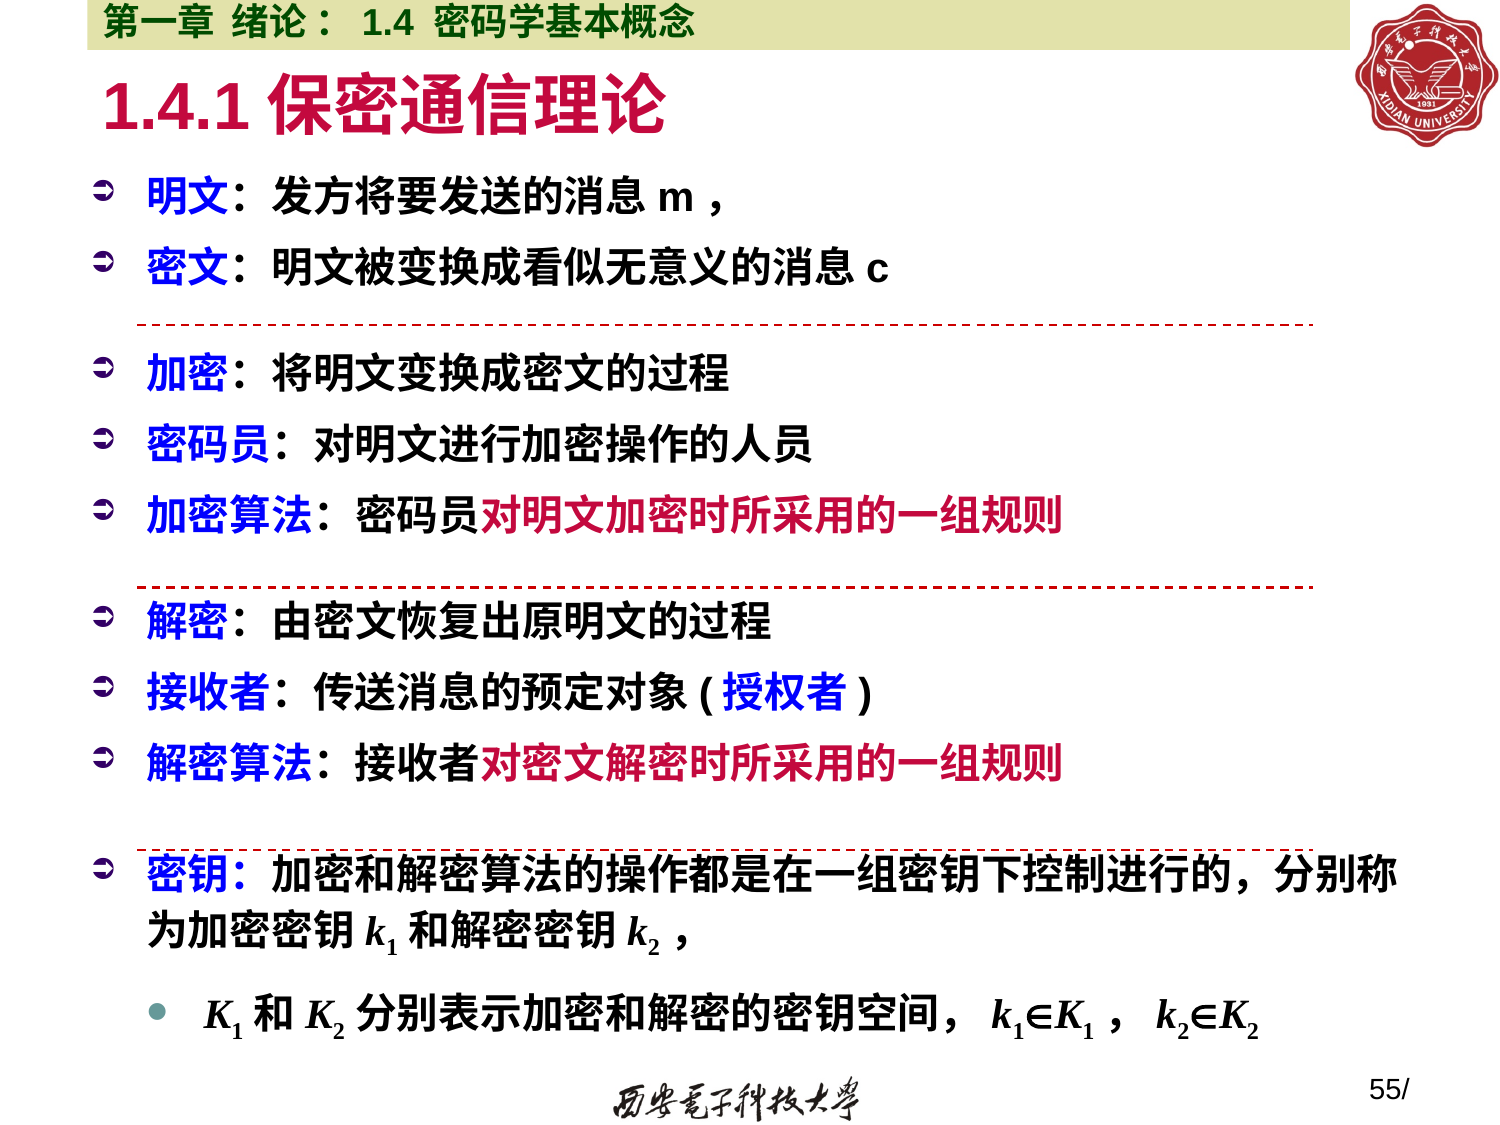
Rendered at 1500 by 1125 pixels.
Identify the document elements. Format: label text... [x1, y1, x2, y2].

picture [612, 1076, 863, 1125]
title 1.4.1保密通信理论 [87, 62, 1351, 151]
list 明文：发方将要发送的消息m， 密文：明文被变换成看似无意义的消息c 加密：将明文变换成密文的过程 密码员：对明文进行加密操作的人员 加密算法：密码员对明文加密时所采用的一组规则 解密：由密文恢复出原明文的过程 接收者：传送消息的预定对象(授权者) 解密算法：接收者对密文解密时所采用的一组规则 密钥：加密和解密算法的操作都是在一组密钥下控制进行的，分别称为加密密钥k1和解密密钥k2， K1和K2分别表示加密和解密的密钥空间，k1K1，k2K2 [74, 162, 1451, 1051]
picture [1350, 0, 1500, 150]
text_box 第一章 绪论 ：1.4 密码学基本概念 [87, 0, 1350, 50]
slide_number 55/ [1074, 1062, 1426, 1113]
